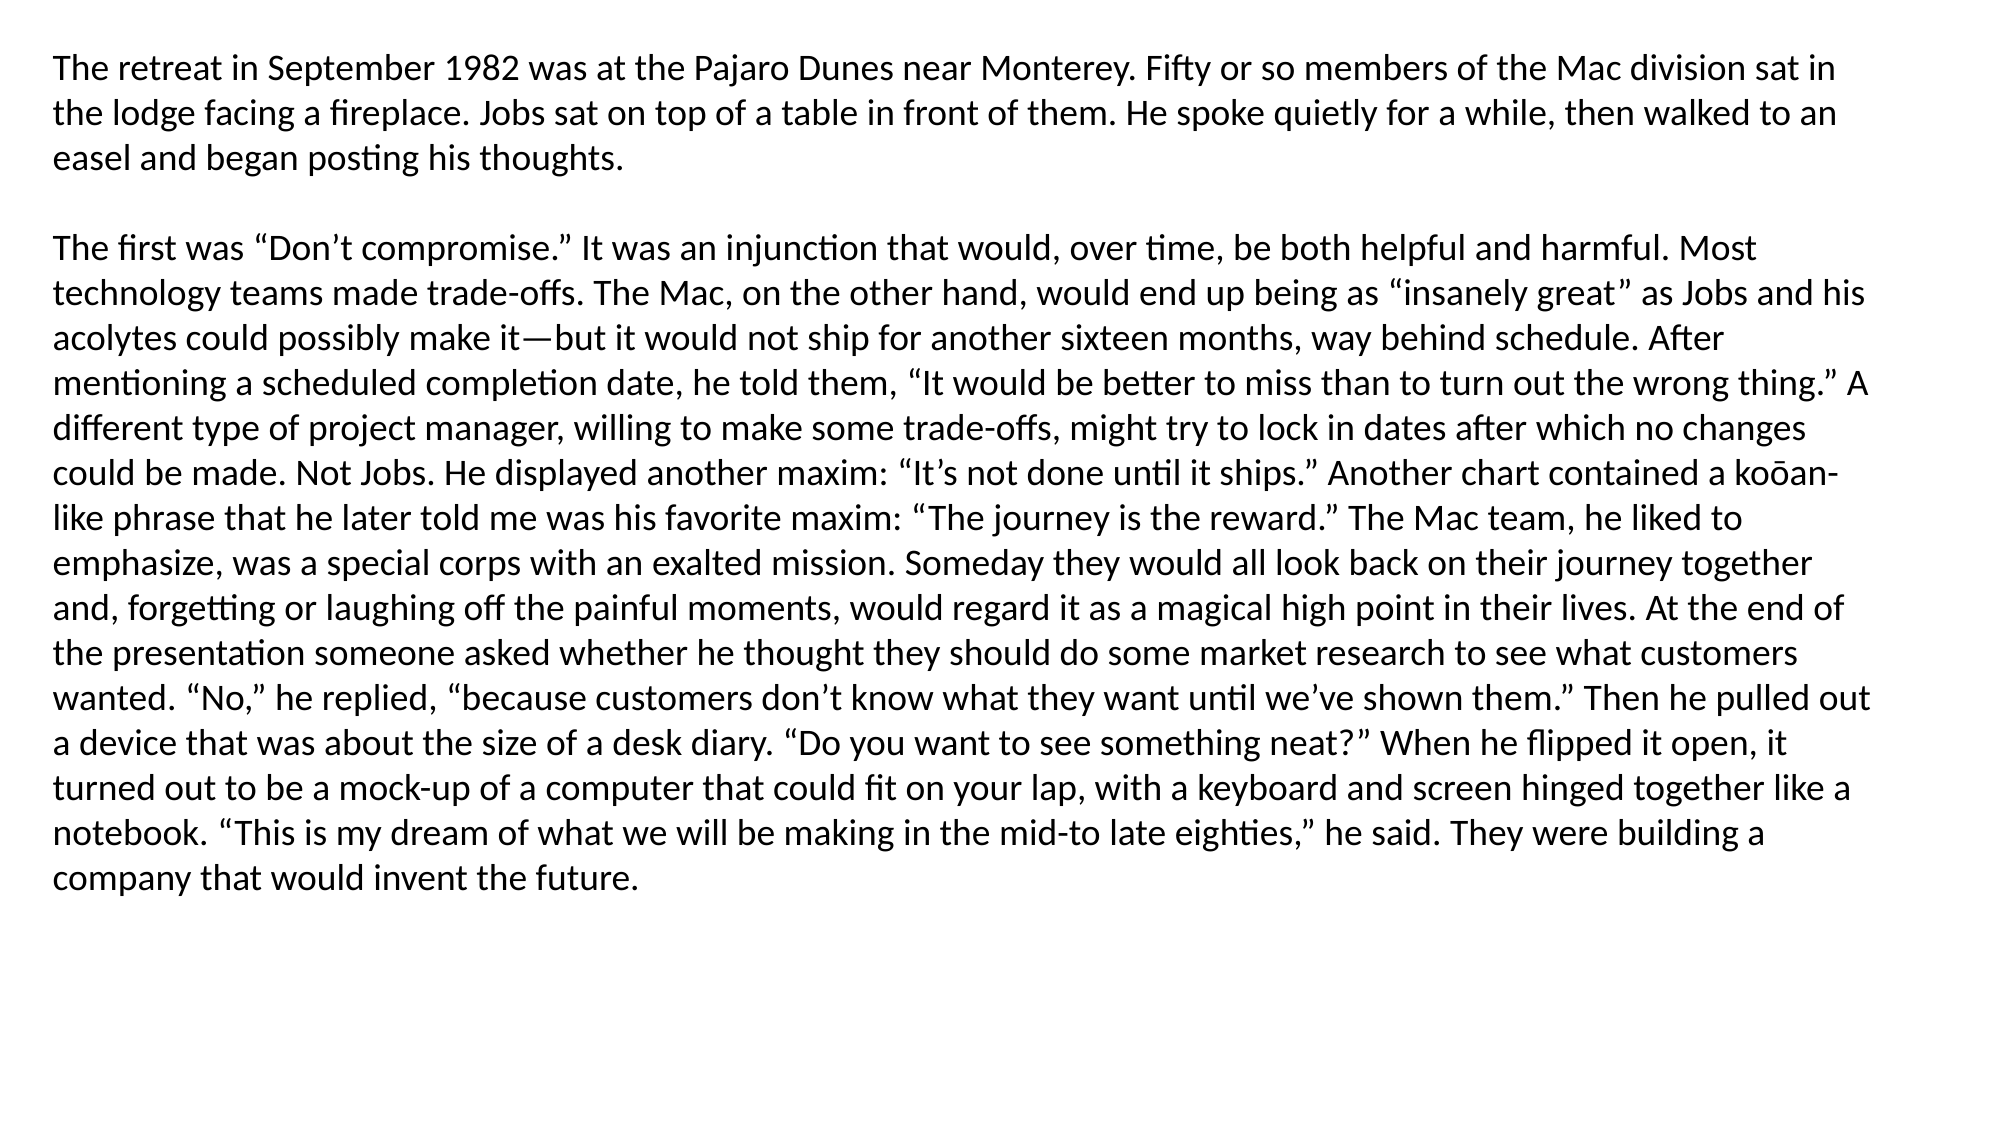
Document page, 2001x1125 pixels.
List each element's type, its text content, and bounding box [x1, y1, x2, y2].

text_box The retreat in September 1982 was at the Pajaro Dunes near Monterey. Fifty or so members of the Mac division sat in the lodge facing a fireplace. Jobs sat on top of a table in front of them. He spoke quietly for a while, then walked to an easel and began posting his thoughts. The first was “Don’t compromise.” It was an injunction that would, over time, be both helpful and harmful. Most technology teams made trade-offs. The Mac, on the other hand, would end up being as “insanely great” as Jobs and his acolytes could possibly make it—but it would not ship for another sixteen months, way behind schedule. After mentioning a scheduled completion date, he told them, “It would be better to miss than to turn out the wrong thing.” A different type of project manager, willing to make some trade-offs, might try to lock in dates after which no changes could be made. Not Jobs. He displayed another maxim: “It’s not done until it ships.” Another chart contained a koōan-like phrase that he later told me was his favorite maxim: “The journey is the reward.” The Mac team, he liked to emphasize, was a special corps with an exalted mission. Someday they would all look back on their journey together and, forgetting or laughing off the painful moments, would regard it as a magical high point in their lives. At the end of the presentation someone asked whether he thought they should do some market research to see what customers wanted. “No,” he replied, “because customers don’t know what they want until we’ve shown them.” Then he pulled out a device that was about the size of a desk diary. “Do you want to see something neat?” When he flipped it open, it turned out to be a mock-up of a computer that could fit on your lap, with a keyboard and screen hinged together like a notebook. “This is my dream of what we will be making in the mid-to late eighties,” he said. They were building a company that would invent the future. [38, 35, 1906, 906]
